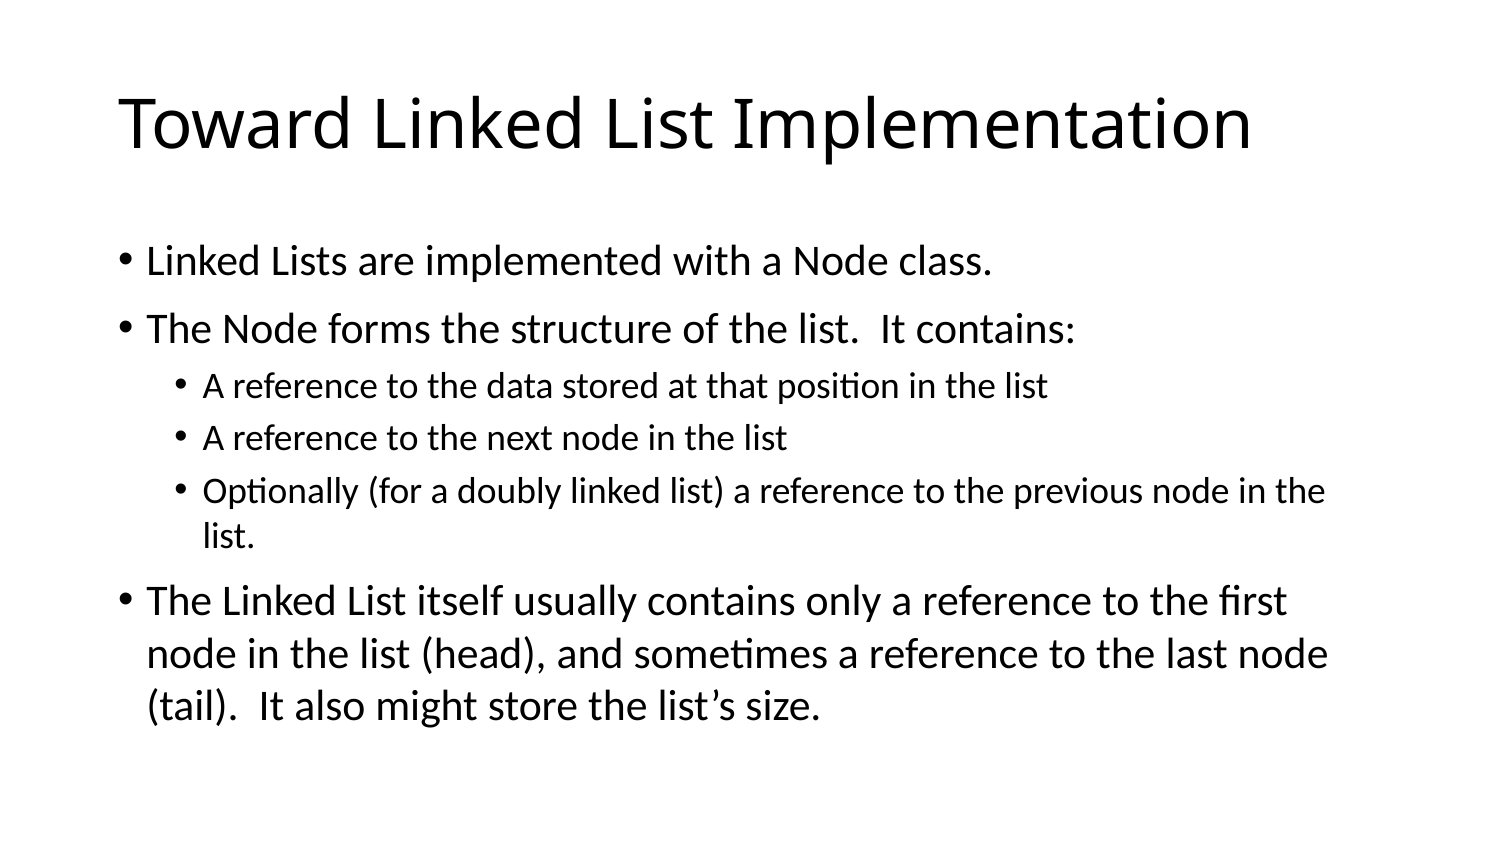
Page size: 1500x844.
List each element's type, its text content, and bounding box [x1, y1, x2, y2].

title Toward Linked List Implementation [103, 44, 1397, 208]
list Linked Lists are implemented with a Node class. The Node forms the structure of the list. It contains: A reference to the data stored at that position in the list A reference to the next node in the list Optionally (for a doubly linked list) a reference to the previous node in the list. The Linked List itself usually contains only a reference to the first node in the list (head), and sometimes a reference to the last node (tail). It also might store the list’s size. [103, 224, 1397, 760]
